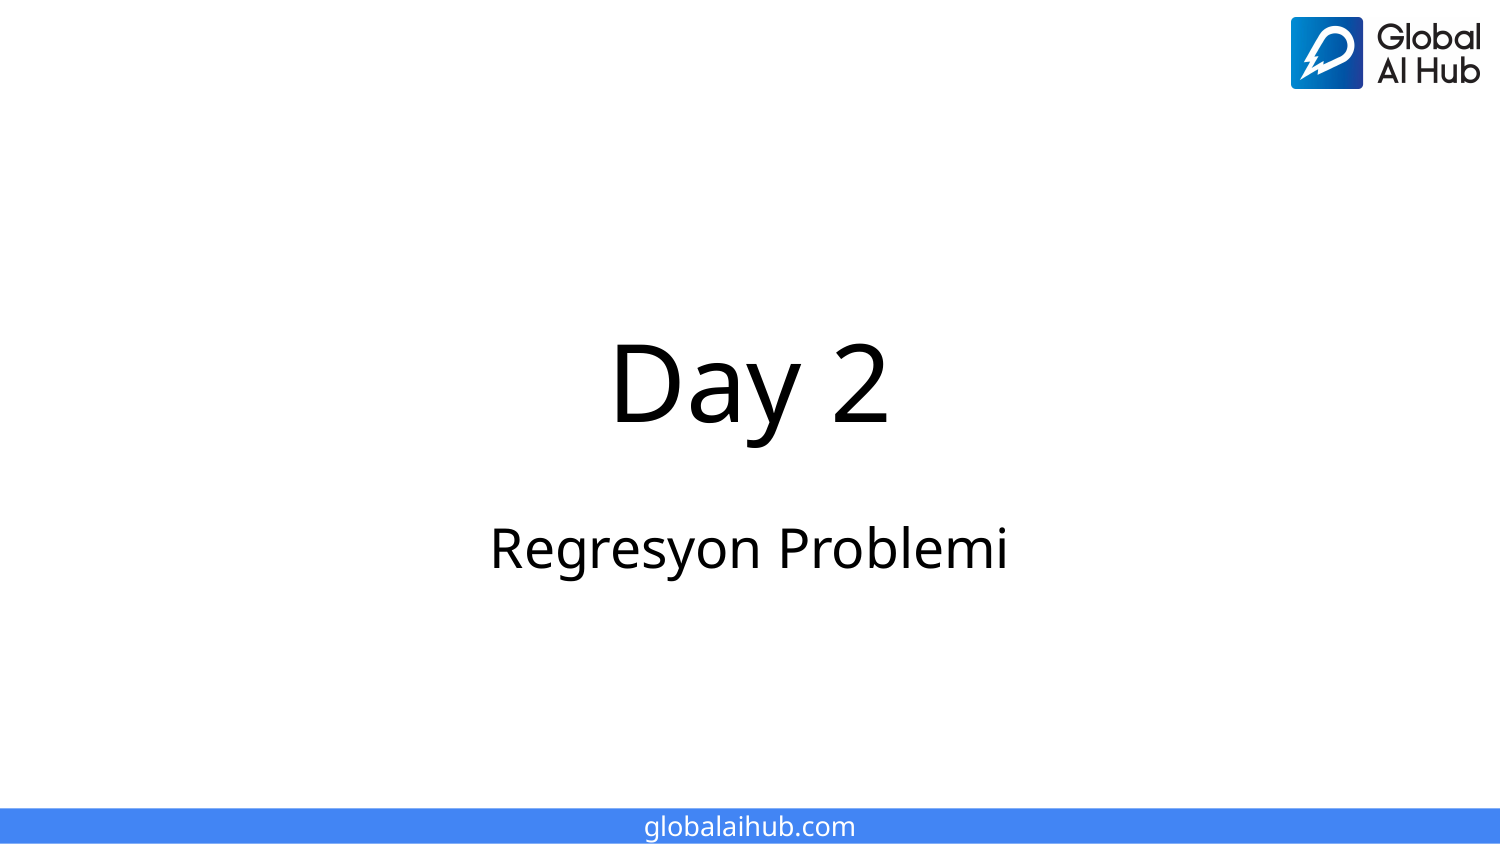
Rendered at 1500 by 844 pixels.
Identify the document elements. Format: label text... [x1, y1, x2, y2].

subtitle Regresyon Problemi [51, 464, 1449, 595]
title Day 2 [51, 122, 1449, 459]
picture [1291, 17, 1480, 89]
